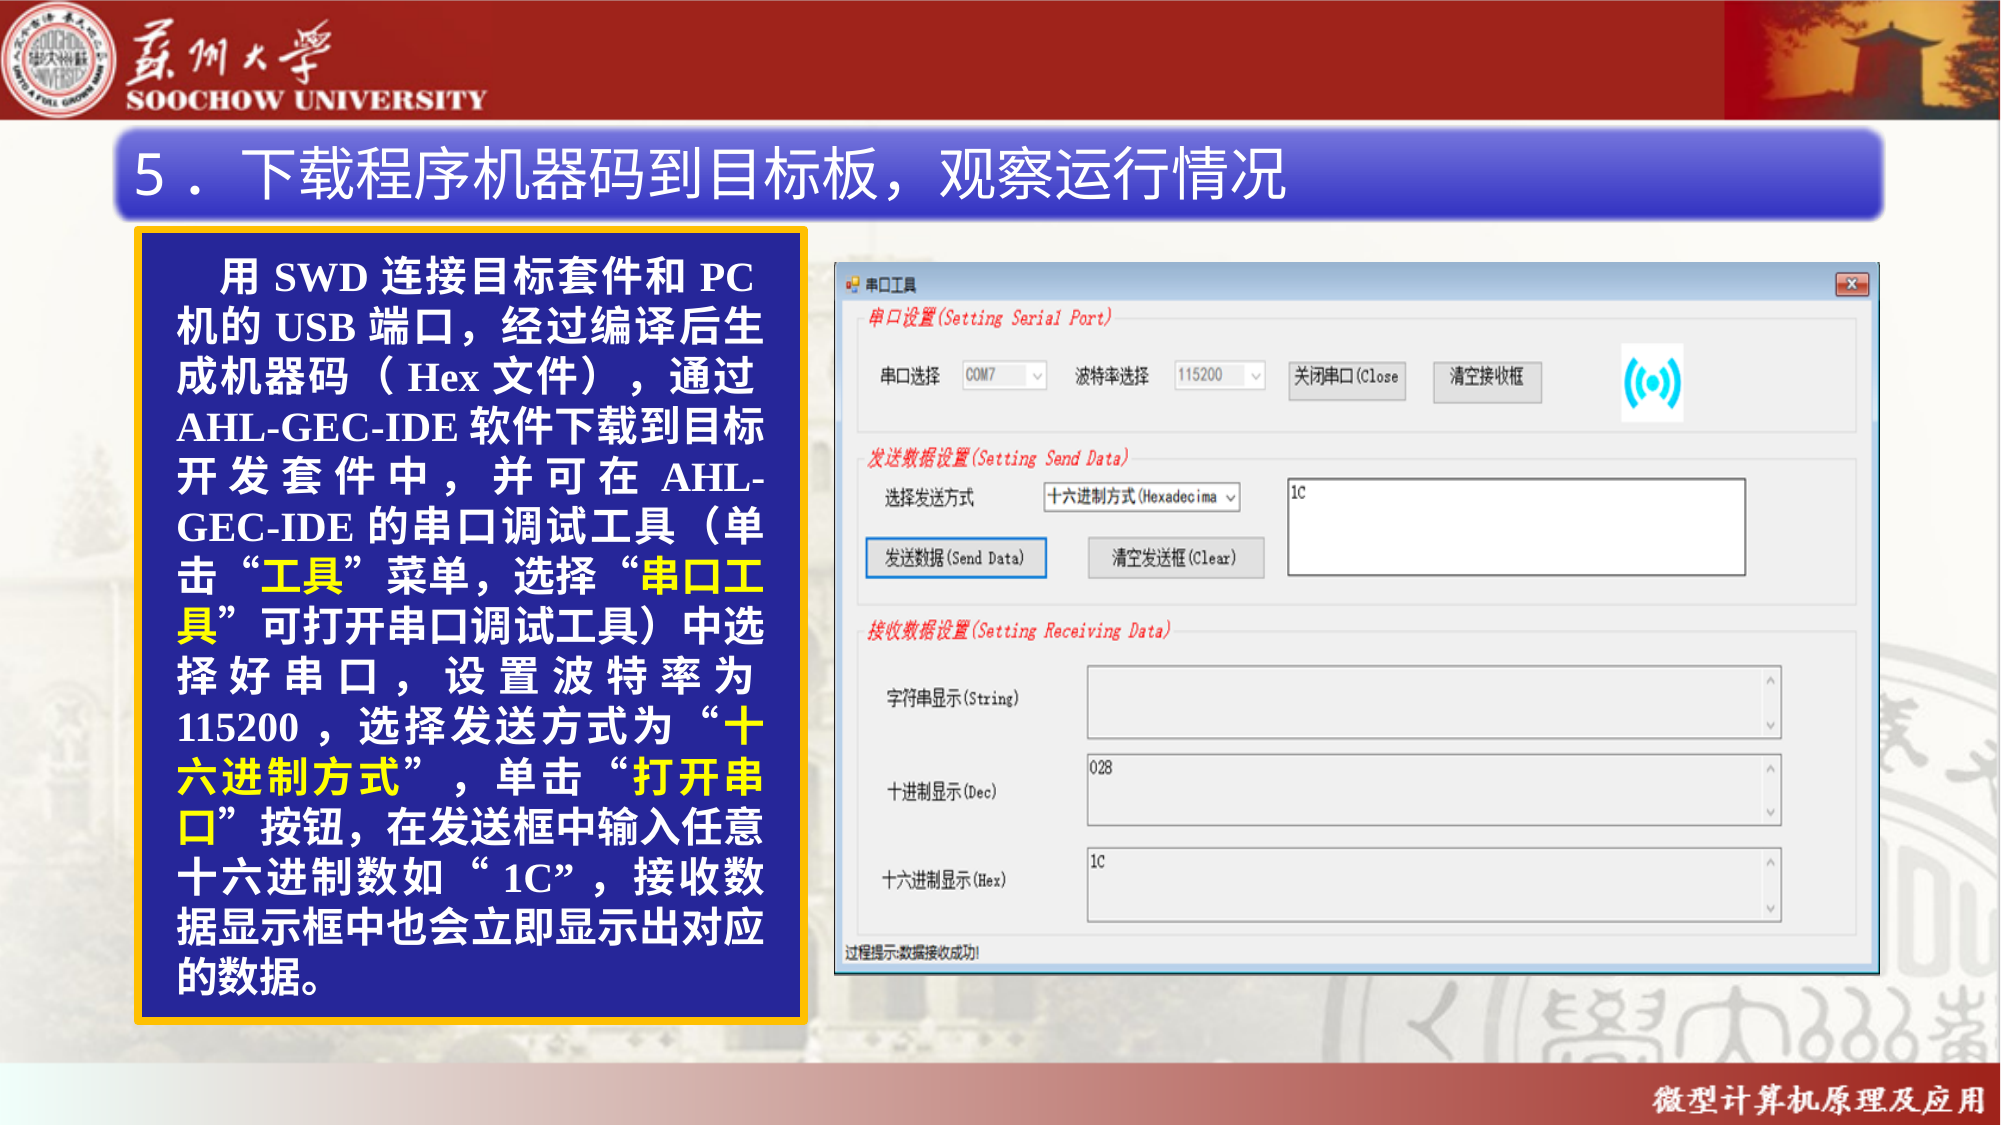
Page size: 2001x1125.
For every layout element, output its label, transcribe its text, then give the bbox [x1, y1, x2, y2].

picture [0, 0, 2001, 1125]
text_box 5．下载程序机器码到目标板，观察运行情况 [123, 136, 1877, 214]
text_box 用SWD连接目标套件和PC机的USB端口，经过编译后生成机器码（Hex文件），通过AHL-GEC-IDE软件下载到目标开发套件中，并可在AHL-GEC-IDE的串口调试工具（单击“工具”菜单，选择“串口工具”可打开串口调试工具）中选择好串口，设置波特率为115200，选择发送方式为“十六进制方式”，单击“打开串口”按钮，在发送框中输入任意十六进制数如“1C”，接收数据显示框中也会立即显示出对应的数据。 [137, 229, 804, 1021]
